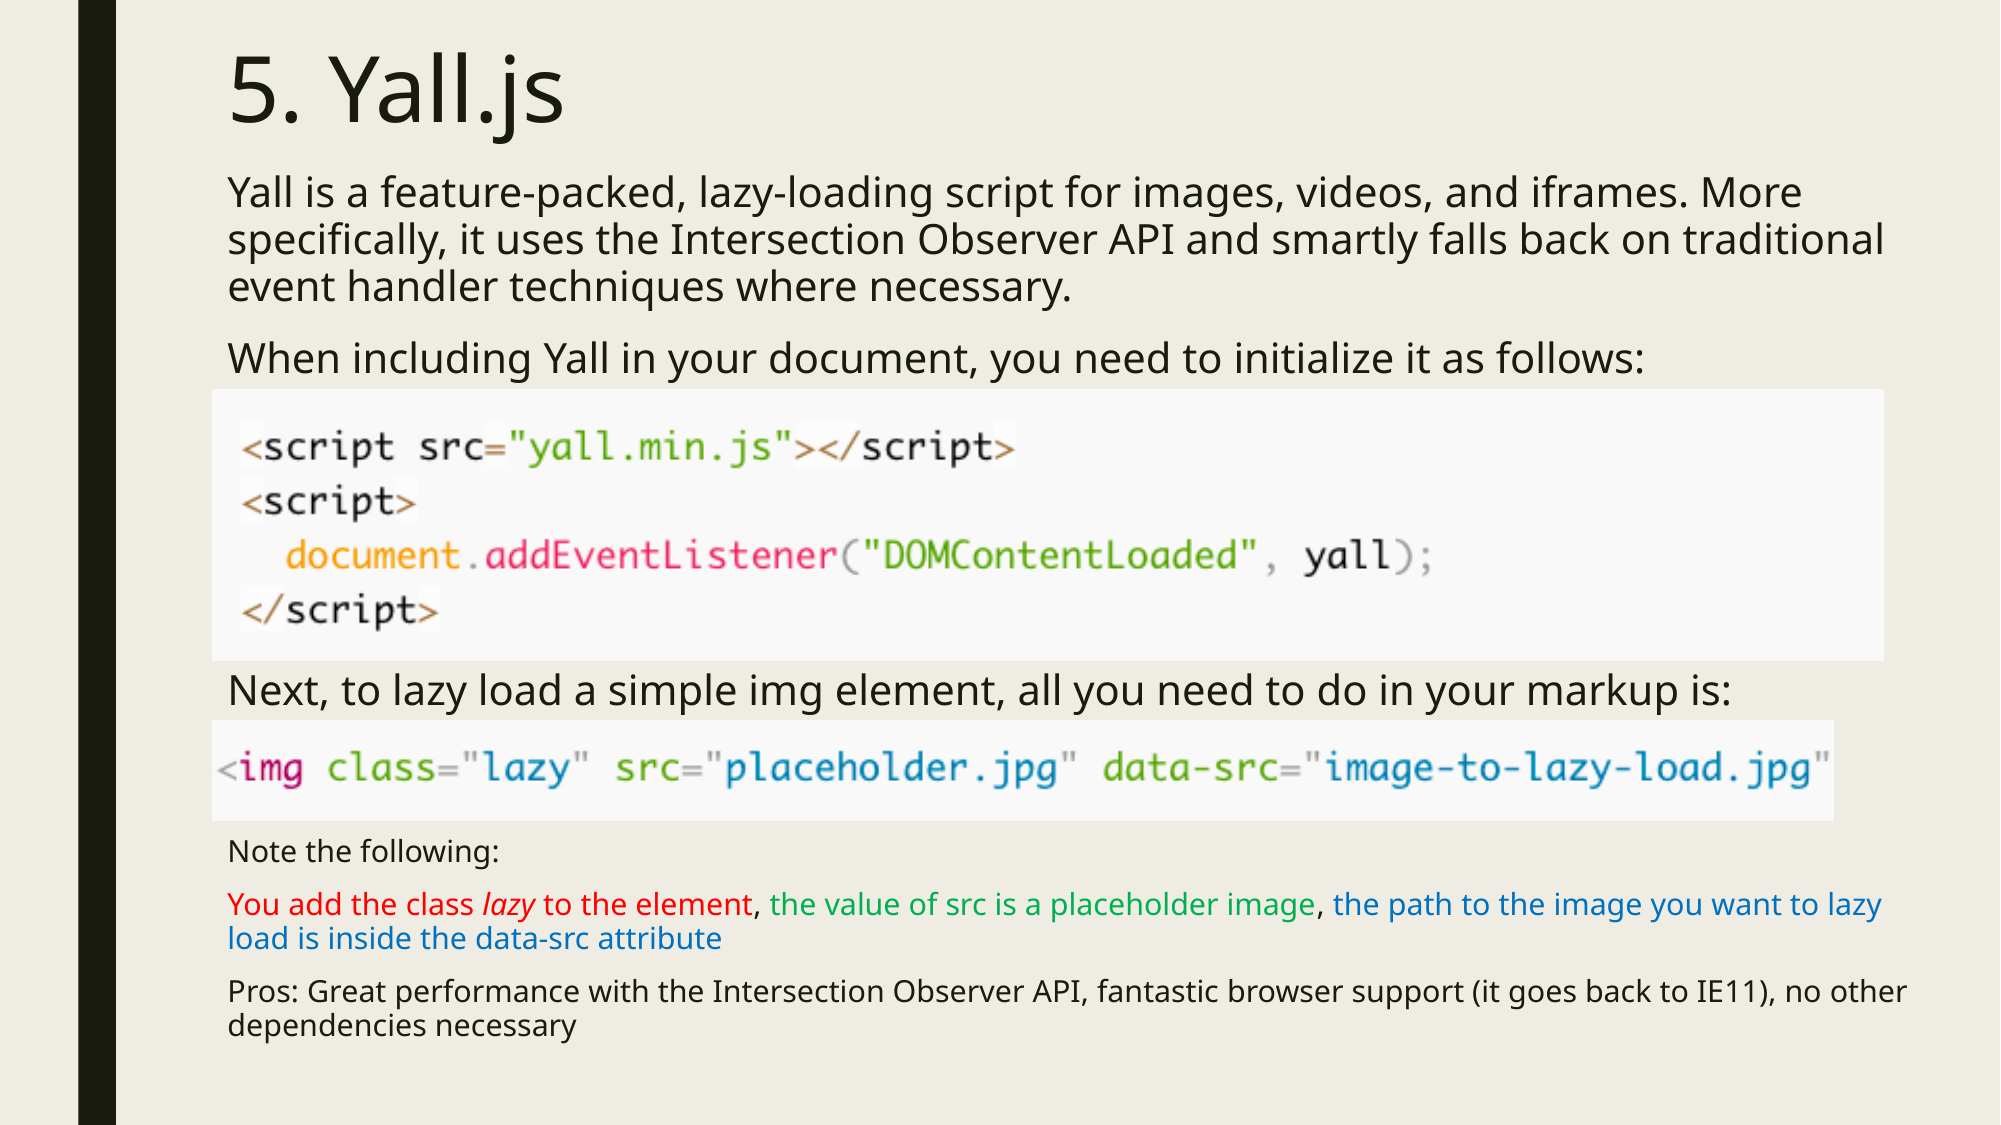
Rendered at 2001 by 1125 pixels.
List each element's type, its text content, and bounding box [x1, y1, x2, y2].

picture [212, 389, 1884, 661]
title 5. Yall.js [212, 36, 1788, 162]
list Yall is a feature-packed, lazy-loading script for images, videos, and iframes. More specifically, it uses the Intersection Observer API and smartly falls back on traditional event handler techniques where necessary. When including Yall in your document, you need to initialize it as follows: [212, 162, 1945, 415]
text_box Note the following: You add the class lazy to the element, the value of src is a placeholder image, the path to the image you want to lazy load is inside the data-src attribute Pros: Great performance with the Intersection Observer API, fantastic browser support (it goes back to IE11), no other dependencies necessary [212, 827, 1945, 1089]
picture [212, 720, 1834, 821]
text_box Next, to lazy load a simple img element, all you need to do in your markup is: [212, 660, 1945, 730]
